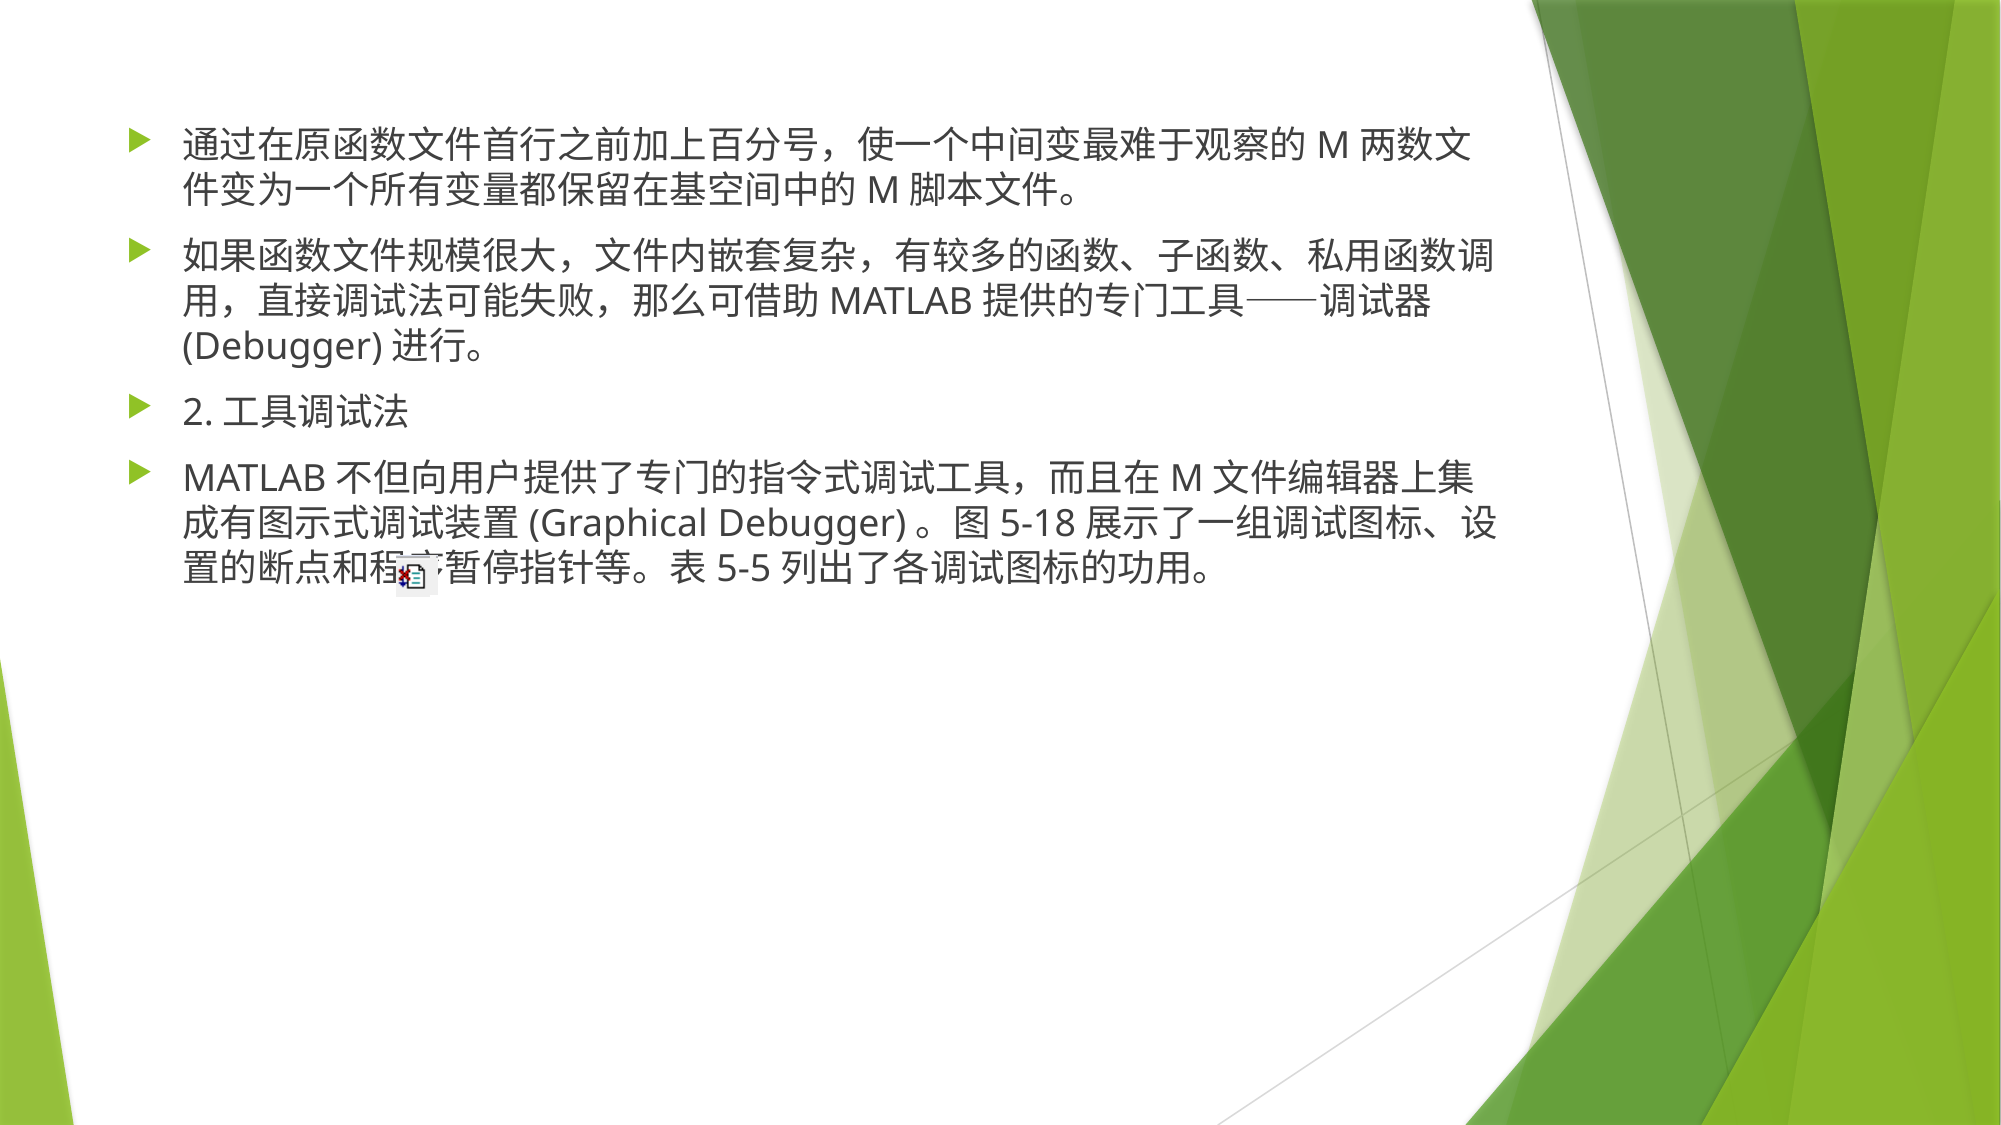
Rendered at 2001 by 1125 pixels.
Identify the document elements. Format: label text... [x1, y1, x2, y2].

list 通过在原函数文件首行之前加上百分号，使一个中间变最难于观察的M两数文件变为一个所有变量都保留在基空间中的M脚本文件。 如果函数文件规模很大，文件内嵌套复杂，有较多的函数、子函数、私用函数调用，直接调试法可能失败，那么可借助MATLAB提供的专门工具——调试器(Debugger)进行。 2.工具调试法 MATLAB不但向用户提供了专门的指令式调试工具，而且在M文件编辑器上集成有图示式调试装置(Graphical Debugger)。图5-18展示了一组调试图标、设置的断点和程序暂停指针等。表5-5列出了各调试图标的功用。 [110, 113, 1522, 992]
picture [396, 555, 438, 598]
